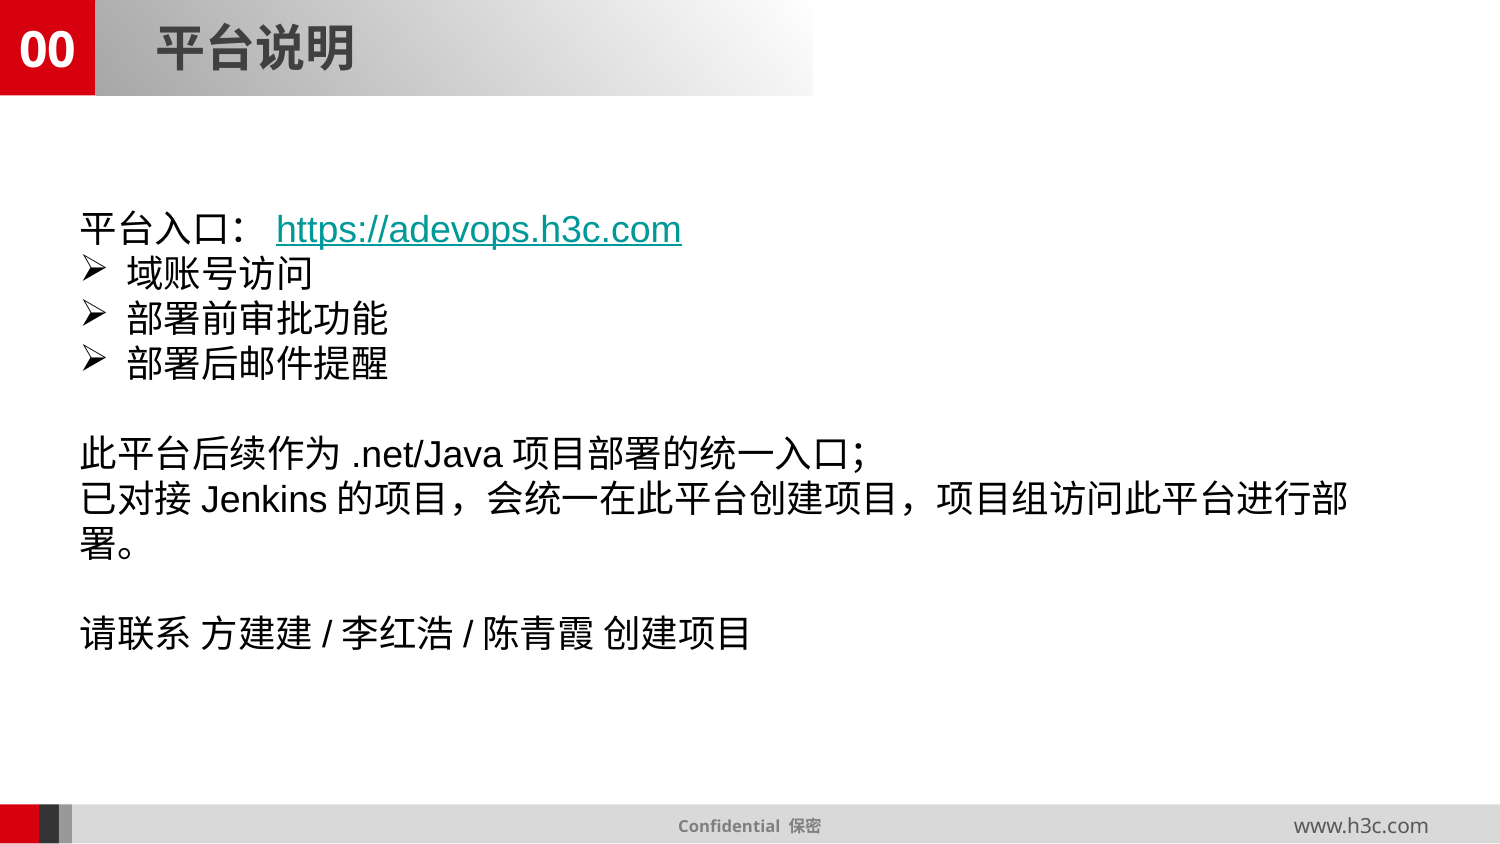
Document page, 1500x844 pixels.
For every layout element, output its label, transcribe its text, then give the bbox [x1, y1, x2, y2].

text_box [0, 0, 812, 97]
text_box 平台入口：https://adevops.h3c.com 域账号访问 部署前审批功能 部署后邮件提醒 此平台后续作为.net/Java项目部署的统一入口； 已对接Jenkins的项目，会统一在此平台创建项目，项目组访问此平台进行部署。 请联系 方建建/李红浩/陈青霞 创建项目 [64, 197, 1388, 753]
